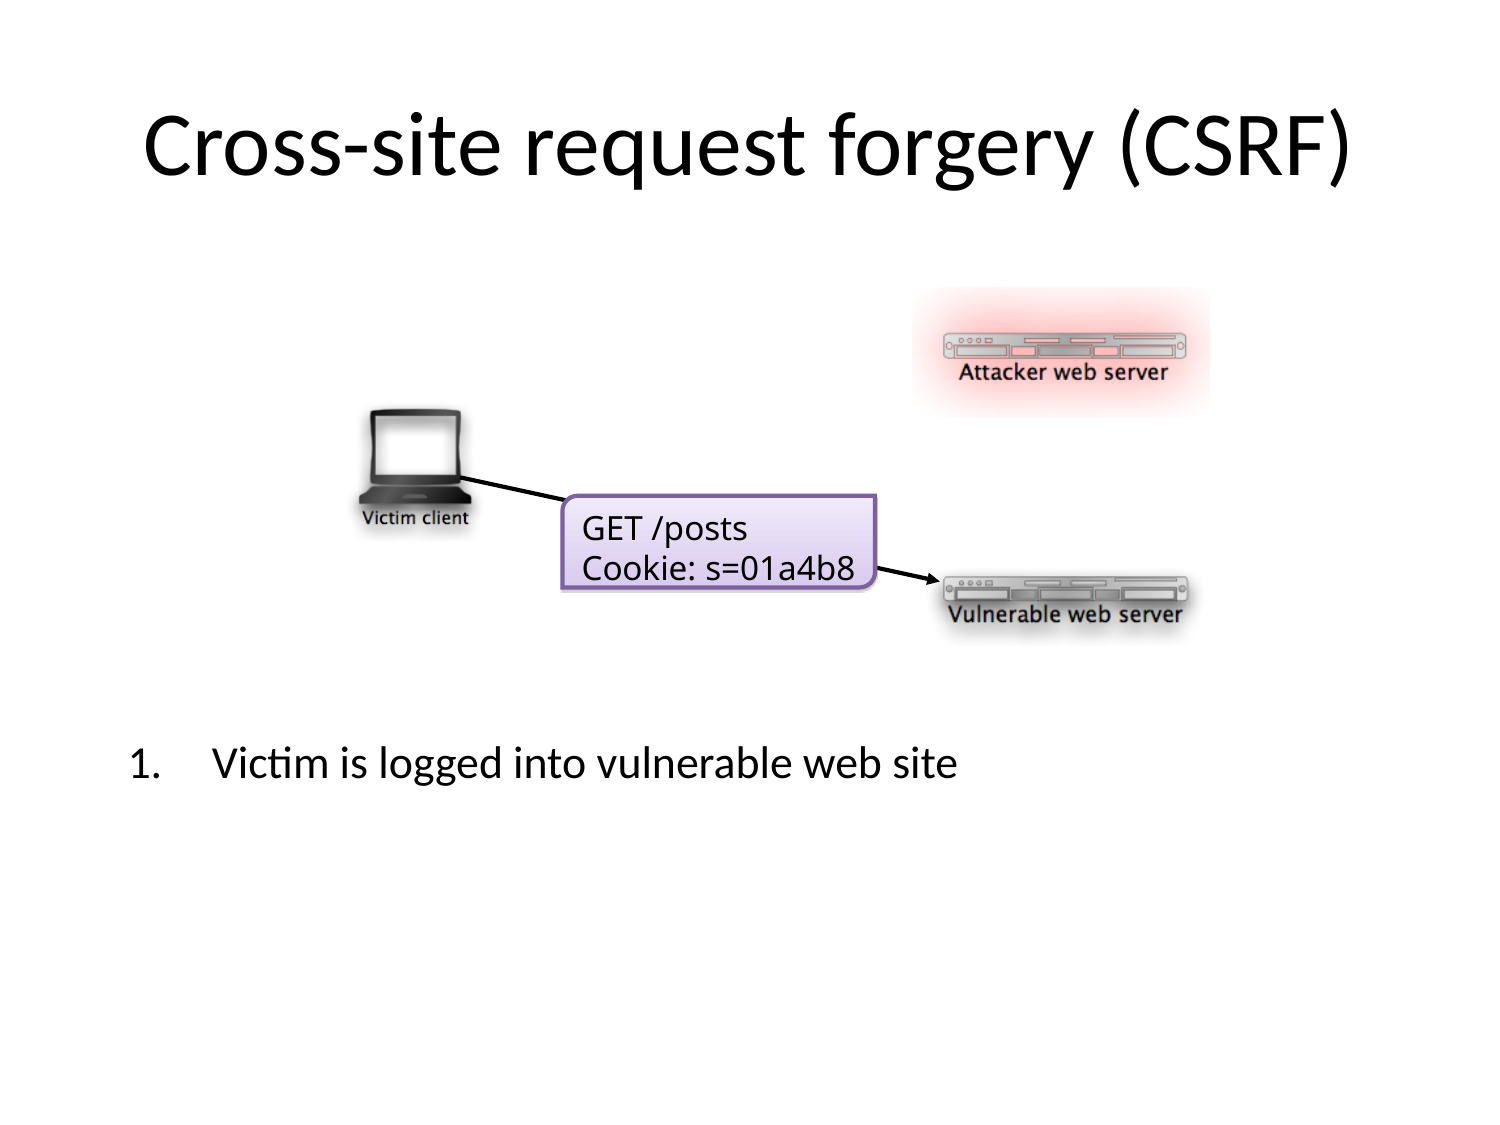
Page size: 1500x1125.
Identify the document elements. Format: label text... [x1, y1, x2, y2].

picture [912, 287, 1210, 418]
title Cross-site request forgery (CSRF) [75, 45, 1425, 233]
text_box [459, 477, 941, 582]
picture [339, 391, 486, 542]
list Victim is logged into vulnerable web site [112, 725, 1388, 1038]
picture [912, 541, 1210, 646]
